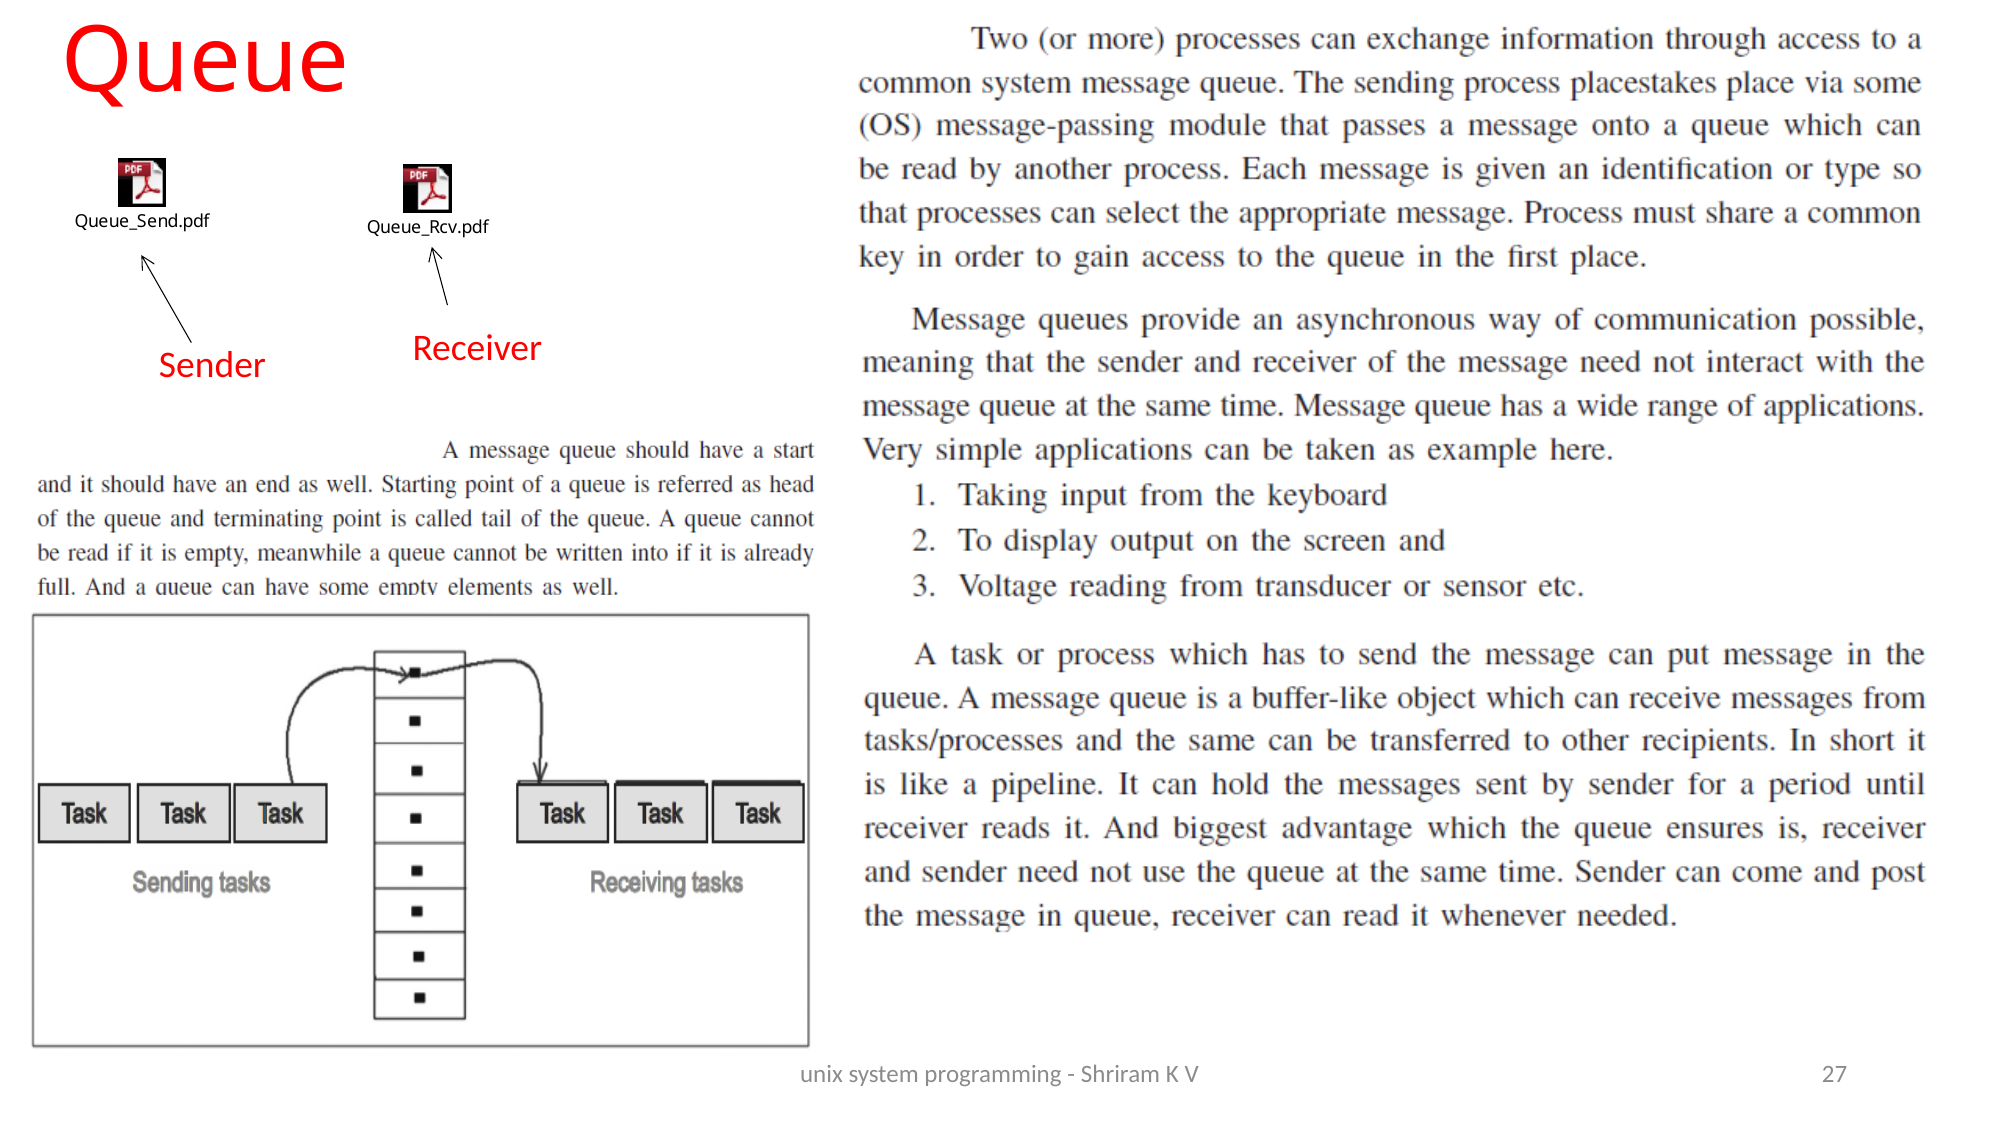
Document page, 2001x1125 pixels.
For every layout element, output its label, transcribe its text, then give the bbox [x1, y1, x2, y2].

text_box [60, 158, 223, 238]
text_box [431, 246, 448, 306]
picture [20, 414, 829, 1059]
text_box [122, 273, 211, 324]
text_box Receiver [397, 315, 859, 376]
picture [859, 297, 1934, 609]
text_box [353, 164, 502, 244]
footer unix system programming - Shriram K V [662, 1042, 1338, 1103]
picture [854, 638, 1938, 937]
slide_number 27 [1412, 1042, 1863, 1103]
picture [848, 21, 1945, 278]
text_box Sender [144, 332, 859, 393]
title Queue [46, 0, 1772, 171]
